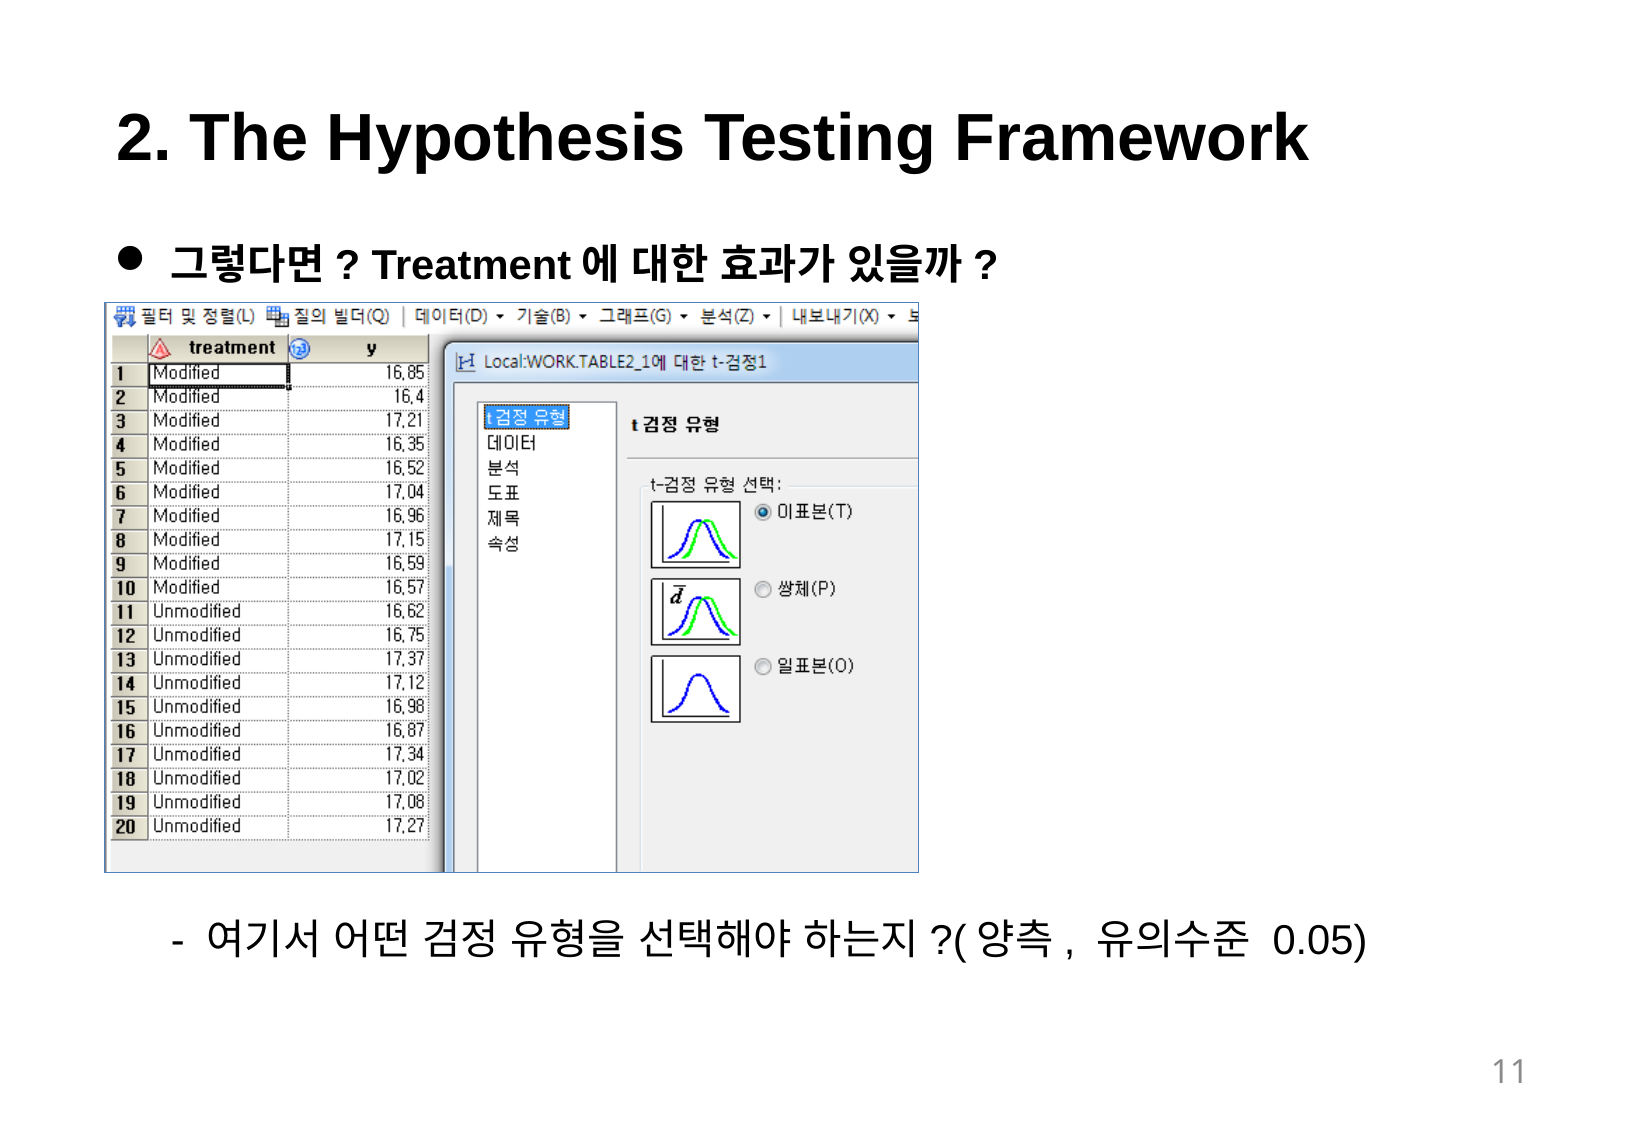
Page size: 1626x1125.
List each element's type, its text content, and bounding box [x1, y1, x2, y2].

text_box 그렇다면? Treatment에 대한 효과가 있을까? - 여기서 어떤 검정 유형을 선택해야 하는지?(양측, 유의수준 0.05) [99, 205, 1625, 971]
text_box 2. The Hypothesis Testing Framework [101, 86, 1548, 182]
picture [104, 302, 920, 874]
slide_number 11 [1164, 1042, 1544, 1103]
